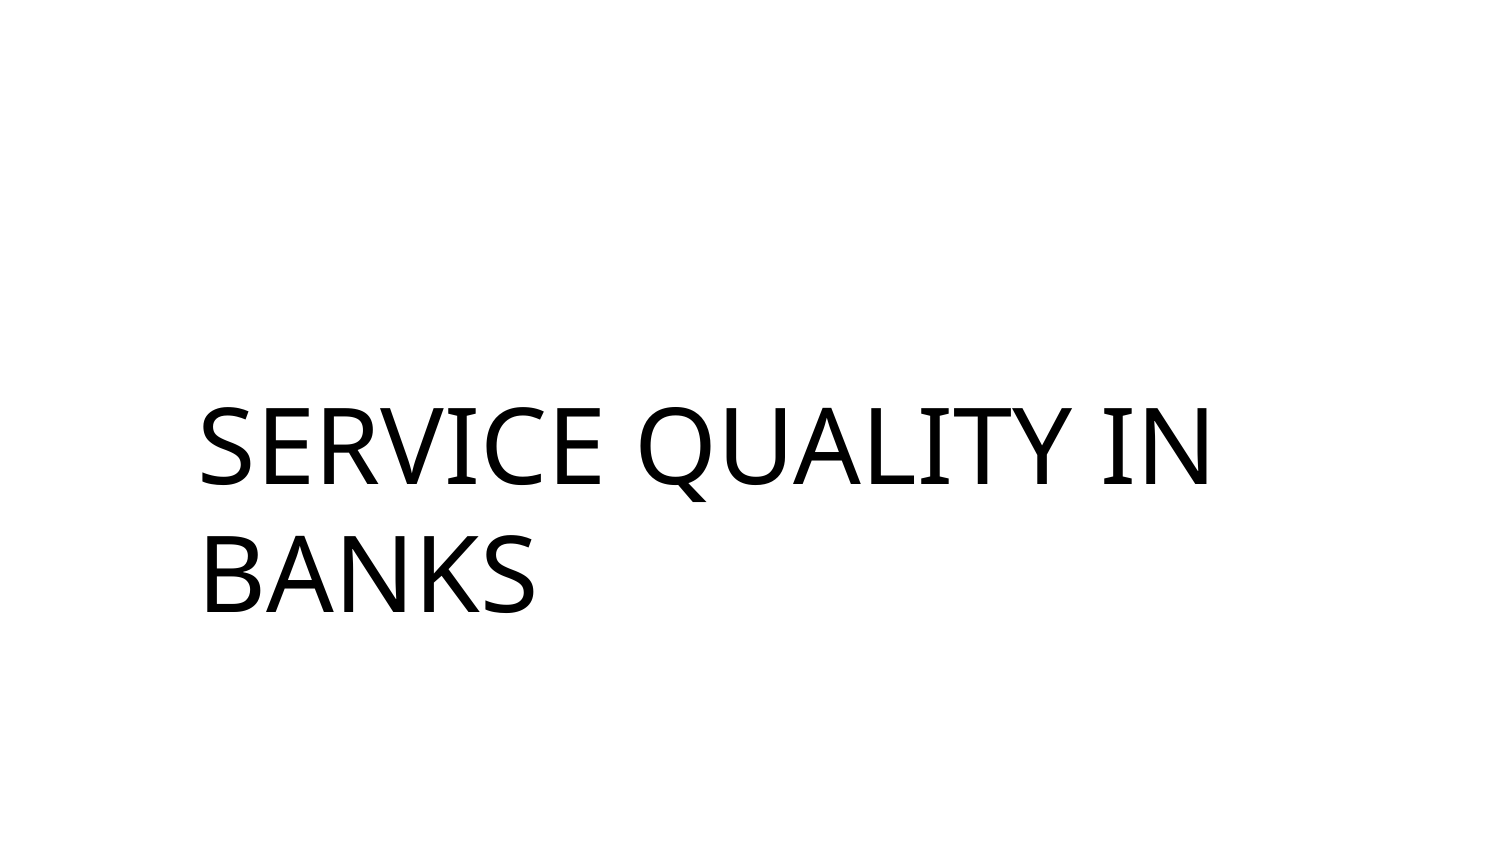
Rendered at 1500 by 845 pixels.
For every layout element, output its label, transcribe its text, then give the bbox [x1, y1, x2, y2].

title SERVICE QUALITY IN BANKS [195, 376, 1313, 634]
